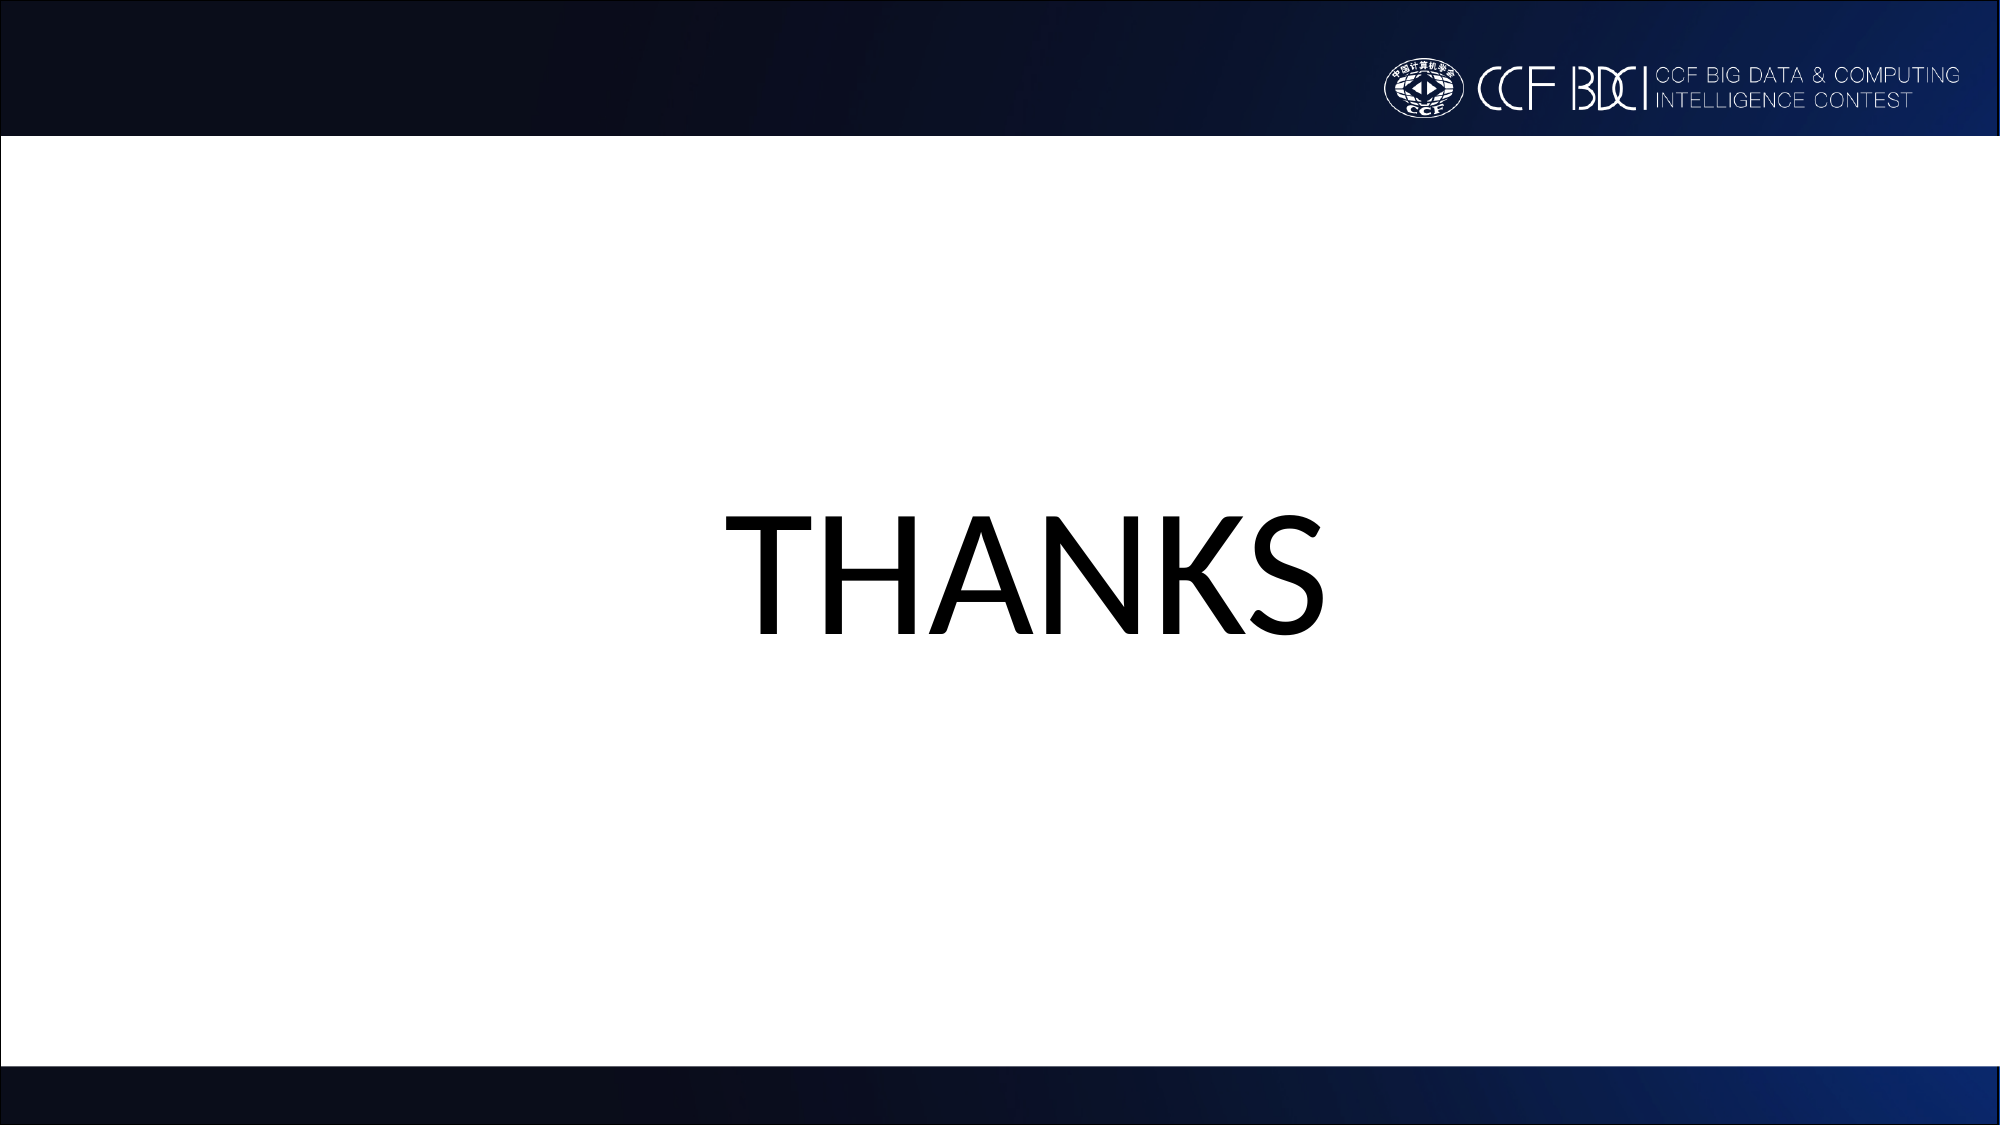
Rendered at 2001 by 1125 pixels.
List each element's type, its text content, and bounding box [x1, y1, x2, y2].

text_box THANKS [710, 443, 1346, 679]
picture [1, 1067, 1997, 1124]
picture [1, 1, 1997, 136]
